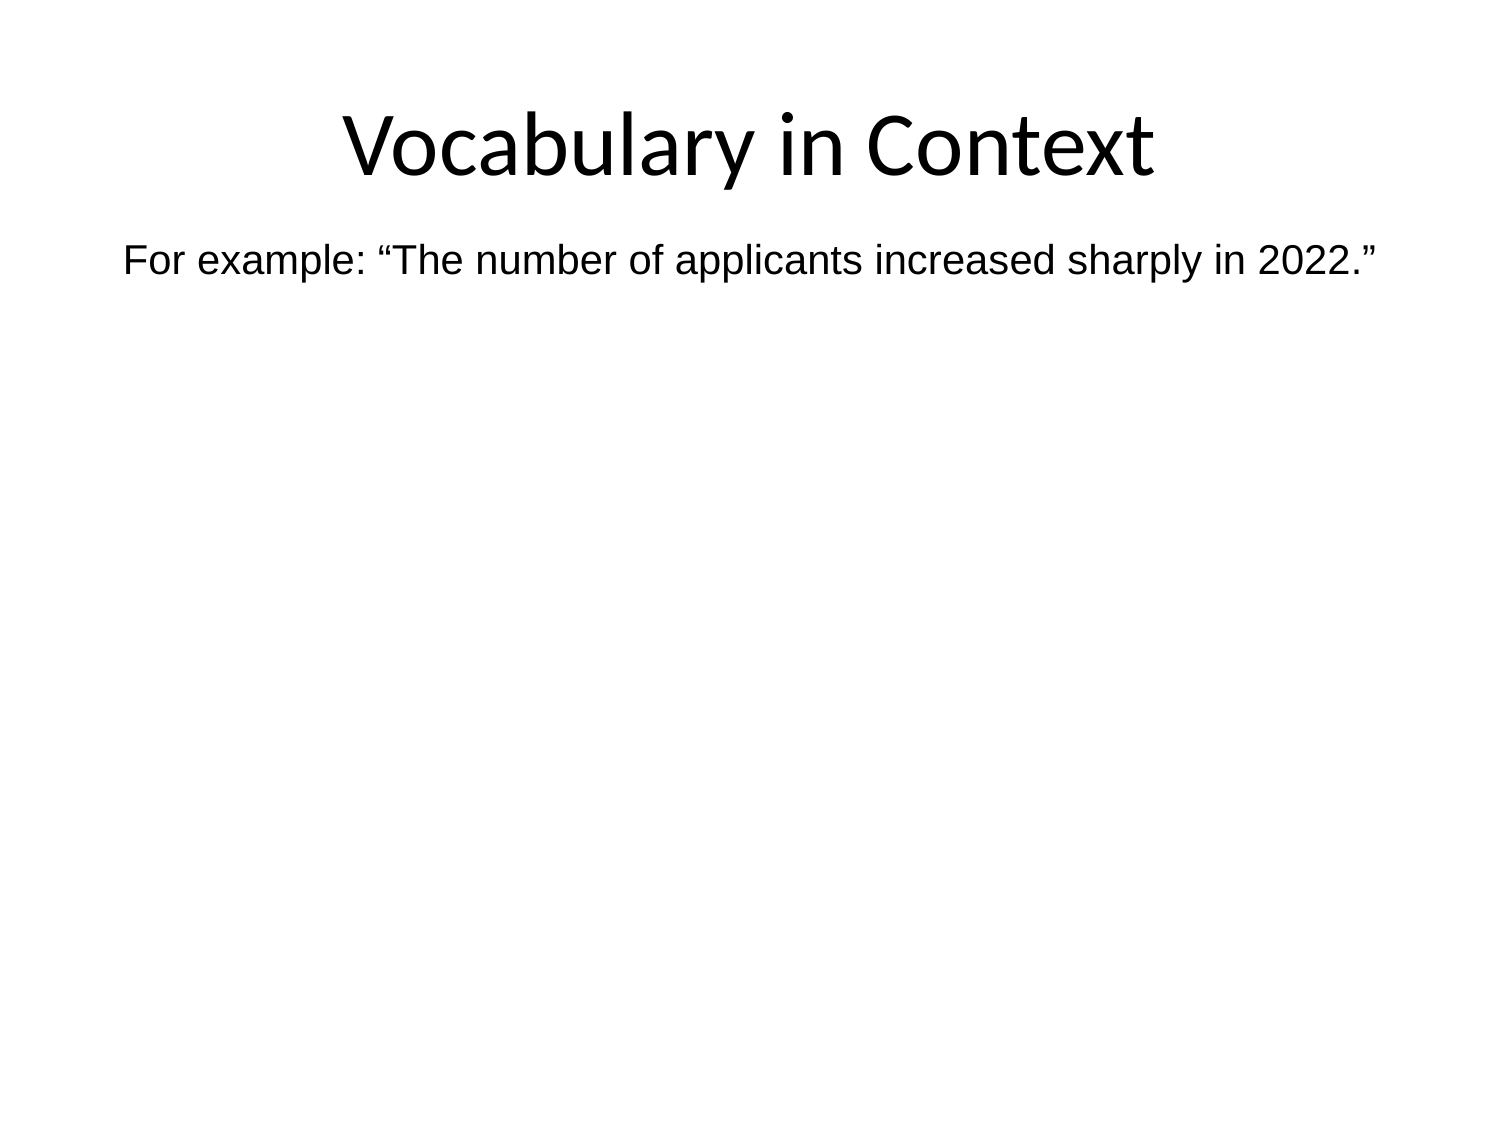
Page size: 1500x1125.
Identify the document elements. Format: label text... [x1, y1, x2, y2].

text_box For example: “The number of applicants increased sharply in 2022.” [108, 224, 1392, 290]
title Vocabulary in Context [75, 45, 1425, 233]
